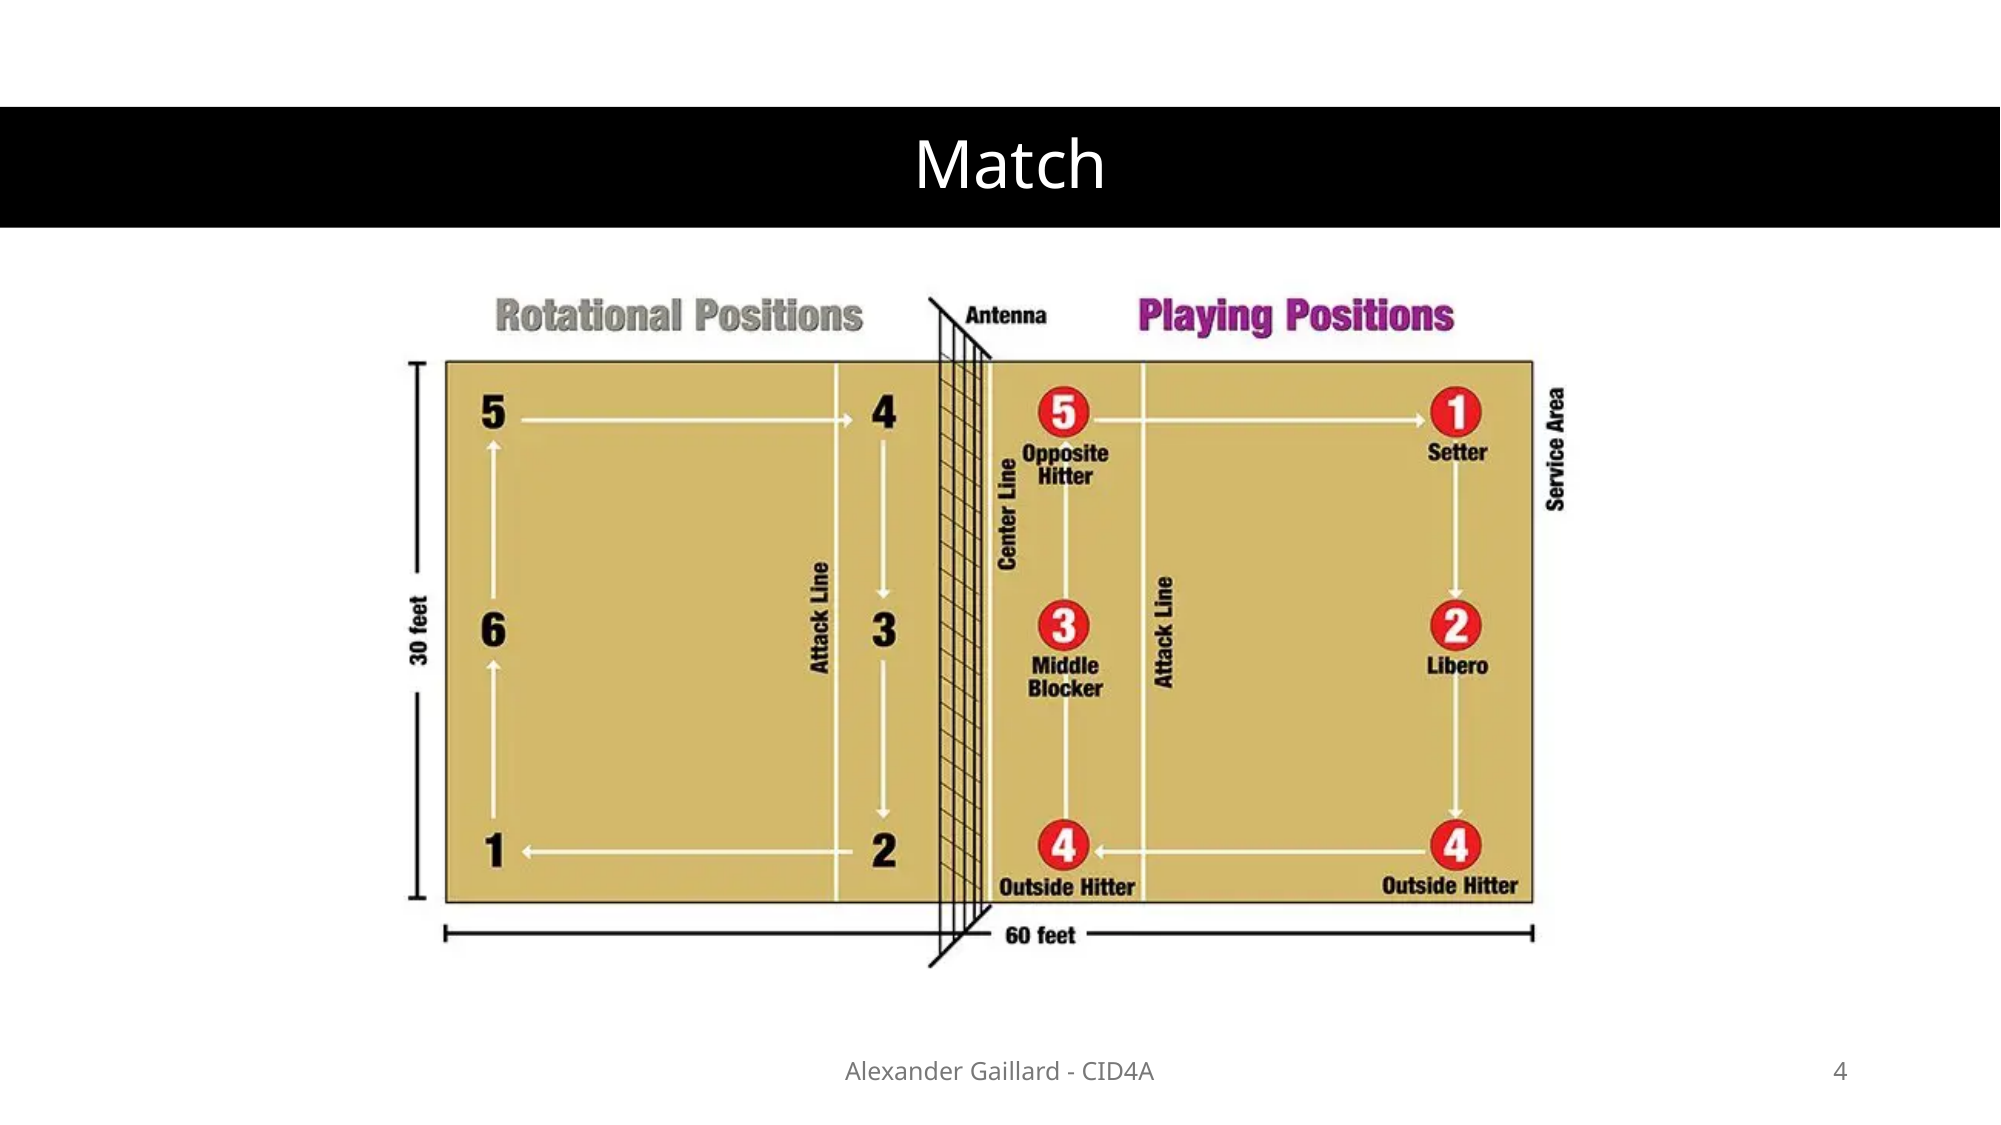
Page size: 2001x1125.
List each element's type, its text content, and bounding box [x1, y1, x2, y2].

text_box [0, 105, 2000, 229]
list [372, 274, 1628, 997]
title Match [91, 105, 1931, 228]
slide_number 4 [1412, 1042, 1863, 1103]
footer Alexander Gaillard - CID4A [662, 1042, 1338, 1103]
